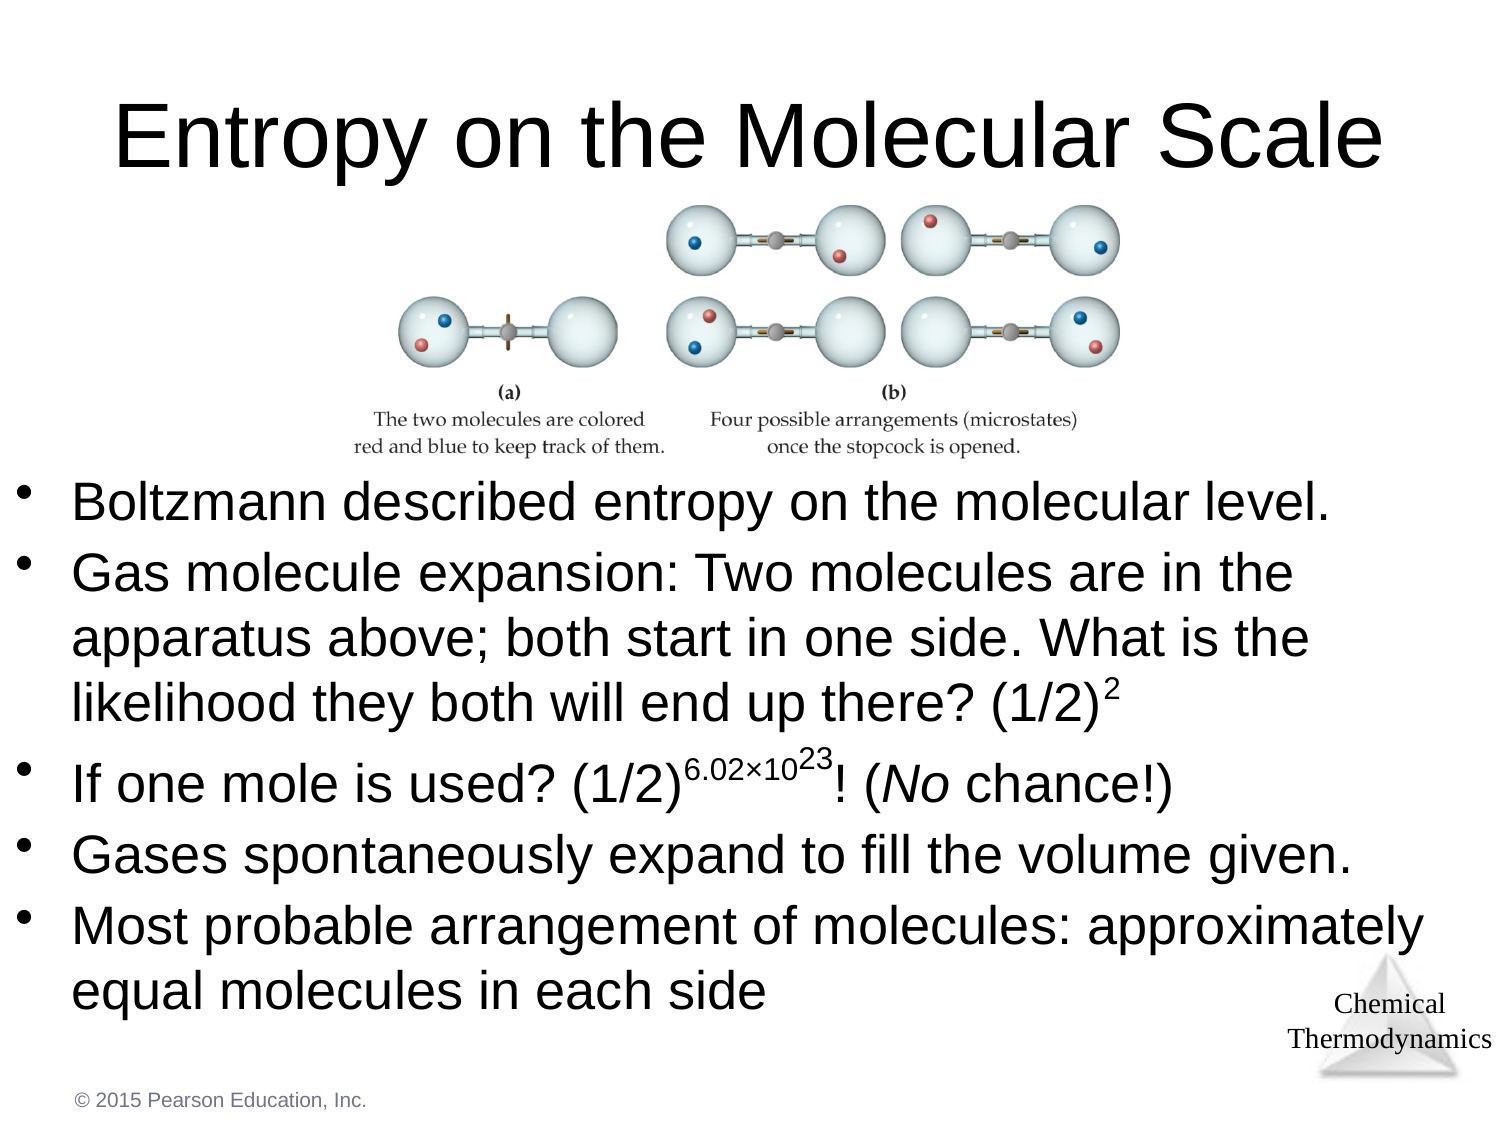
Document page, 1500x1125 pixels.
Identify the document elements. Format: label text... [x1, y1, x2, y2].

title Entropy on the Molecular Scale [0, 37, 1500, 226]
picture [1275, 900, 1500, 1125]
list Boltzmann described entropy on the molecular level. Gas molecule expansion: Two molecules are in the apparatus above; both start in one side. What is the likelihood they both will end up there? (1/2)2 If one mole is used? (1/2)6.02×1023! (No chance!) Gases spontaneously expand to fill the volume given. Most probable arrangement of molecules: approximately equal molecules in each side [0, 458, 1476, 1101]
picture [348, 199, 1126, 463]
